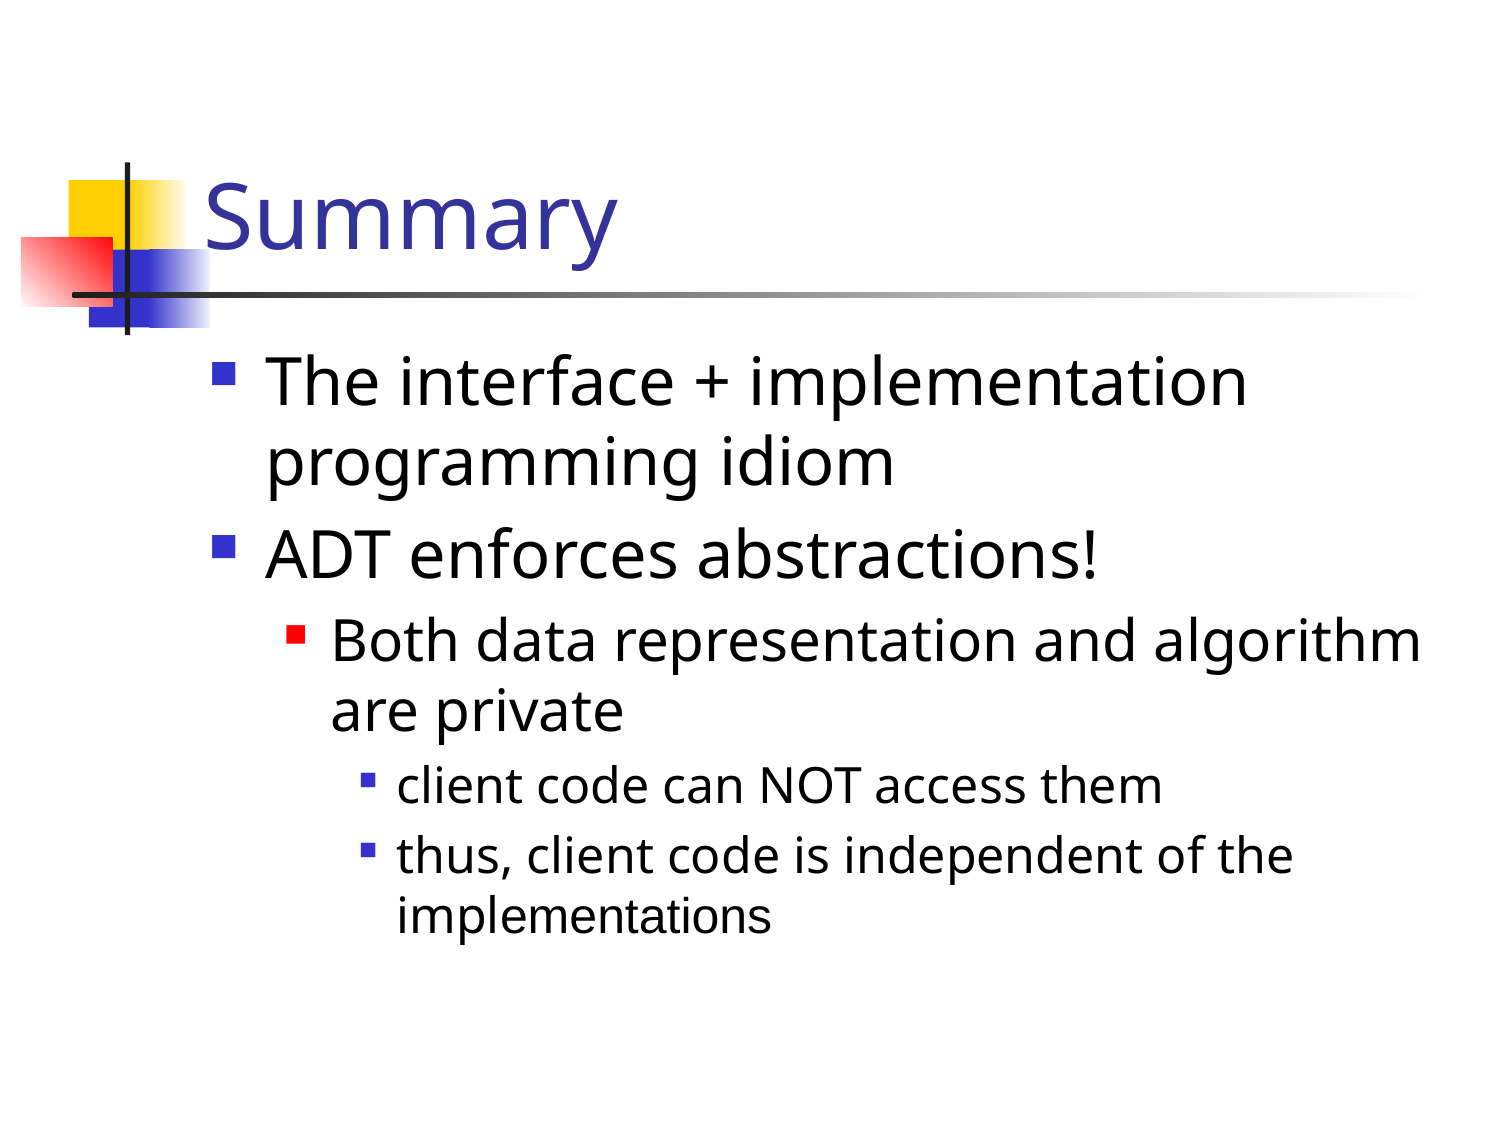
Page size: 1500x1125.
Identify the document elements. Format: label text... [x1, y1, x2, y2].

list The interface + implementation programming idiom ADT enforces abstractions! Both data representation and algorithm are private client code can NOT access them thus, client code is independent of the implementations [193, 331, 1469, 1006]
title Summary [188, 35, 1468, 275]
